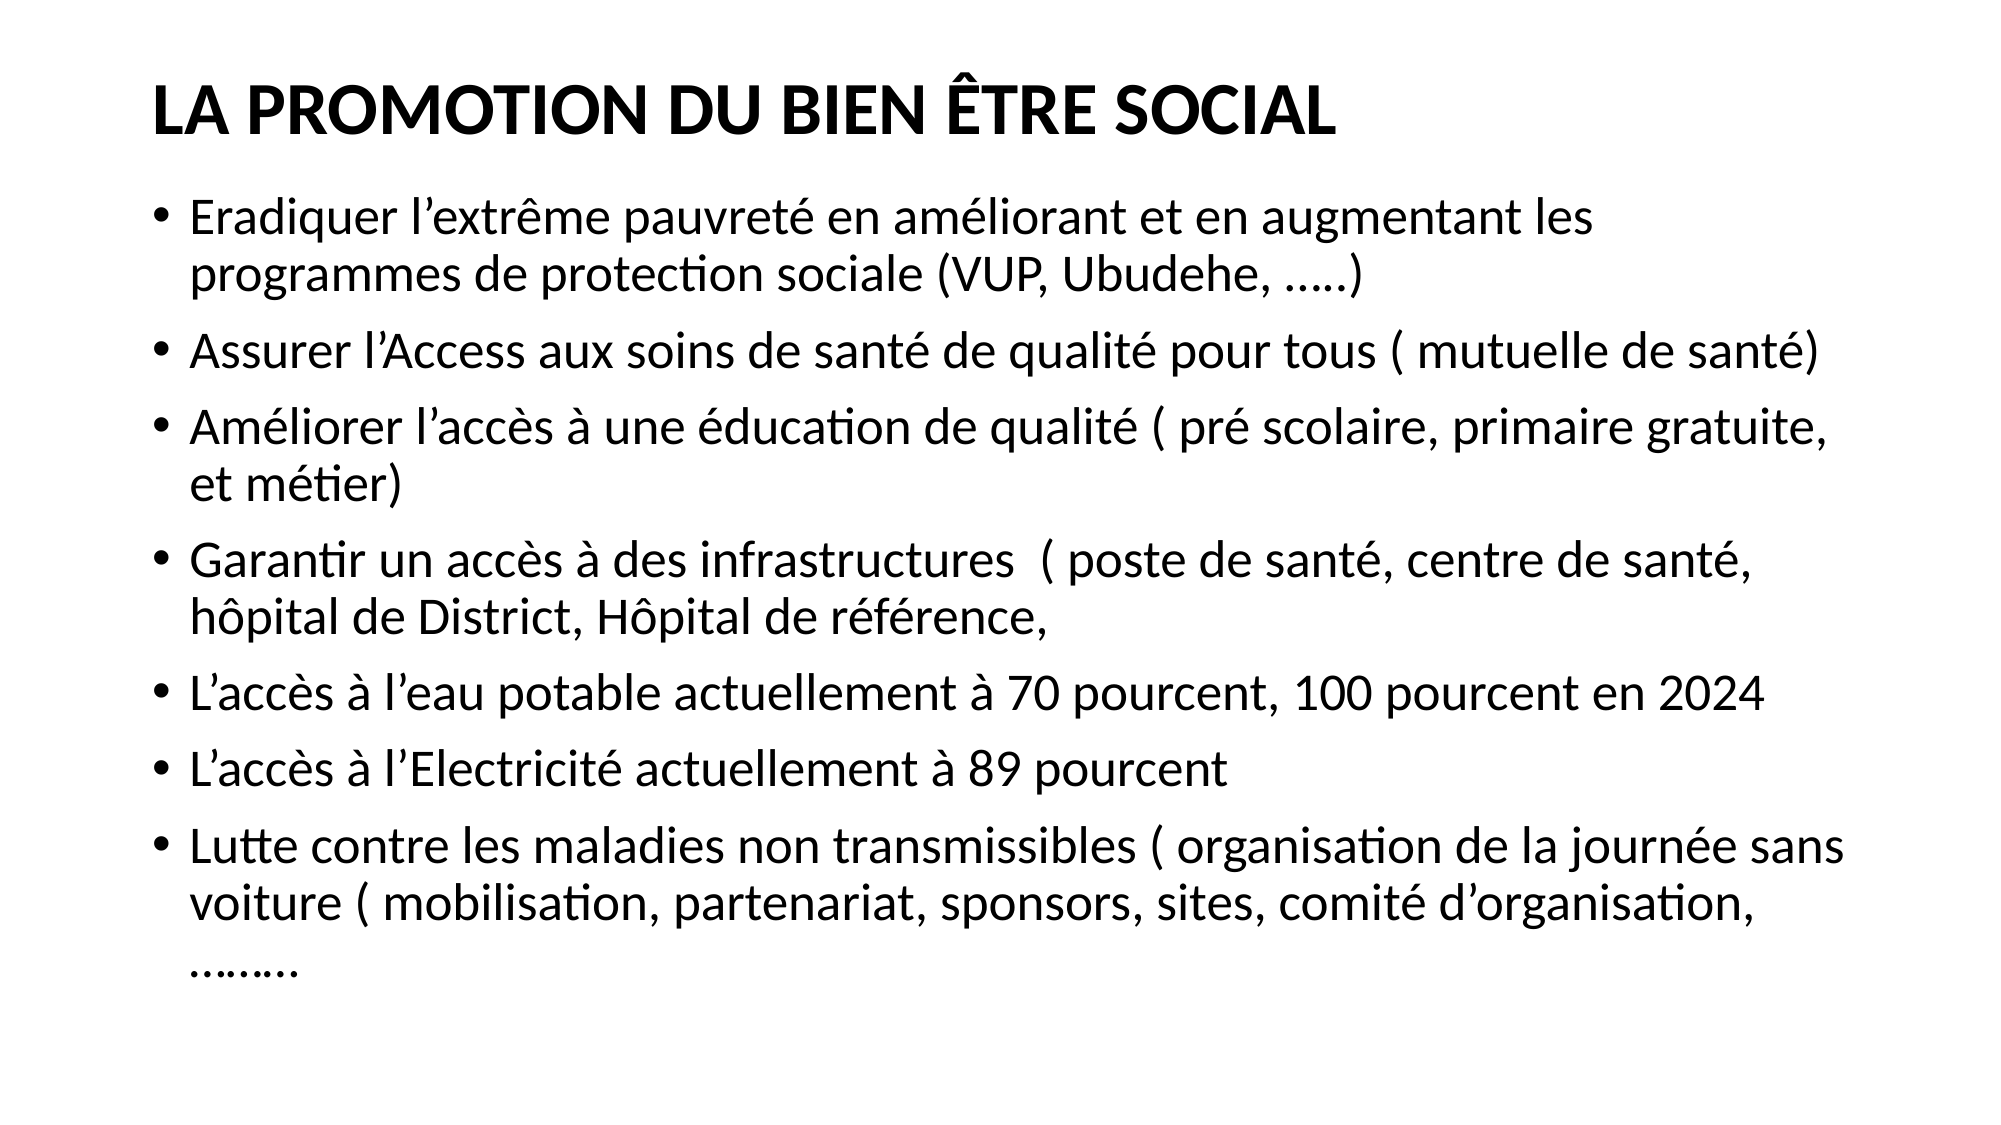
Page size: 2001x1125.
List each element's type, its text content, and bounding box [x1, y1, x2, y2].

title LA PROMOTION DU BIEN ÊTRE SOCIAL [137, 59, 1863, 161]
list Eradiquer l’extrême pauvreté en améliorant et en augmentant les programmes de protection sociale (VUP, Ubudehe, …..) Assurer l’Access aux soins de santé de qualité pour tous ( mutuelle de santé) Améliorer l’accès à une éducation de qualité ( pré scolaire, primaire gratuite, et métier) Garantir un accès à des infrastructures ( poste de santé, centre de santé, hôpital de District, Hôpital de référence, L’accès à l’eau potable actuellement à 70 pourcent, 100 pourcent en 2024 L’accès à l’Electricité actuellement à 89 pourcent Lutte contre les maladies non transmissibles ( organisation de la journée sans voiture ( mobilisation, partenariat, sponsors, sites, comité d’organisation, ……… [137, 181, 1863, 1044]
